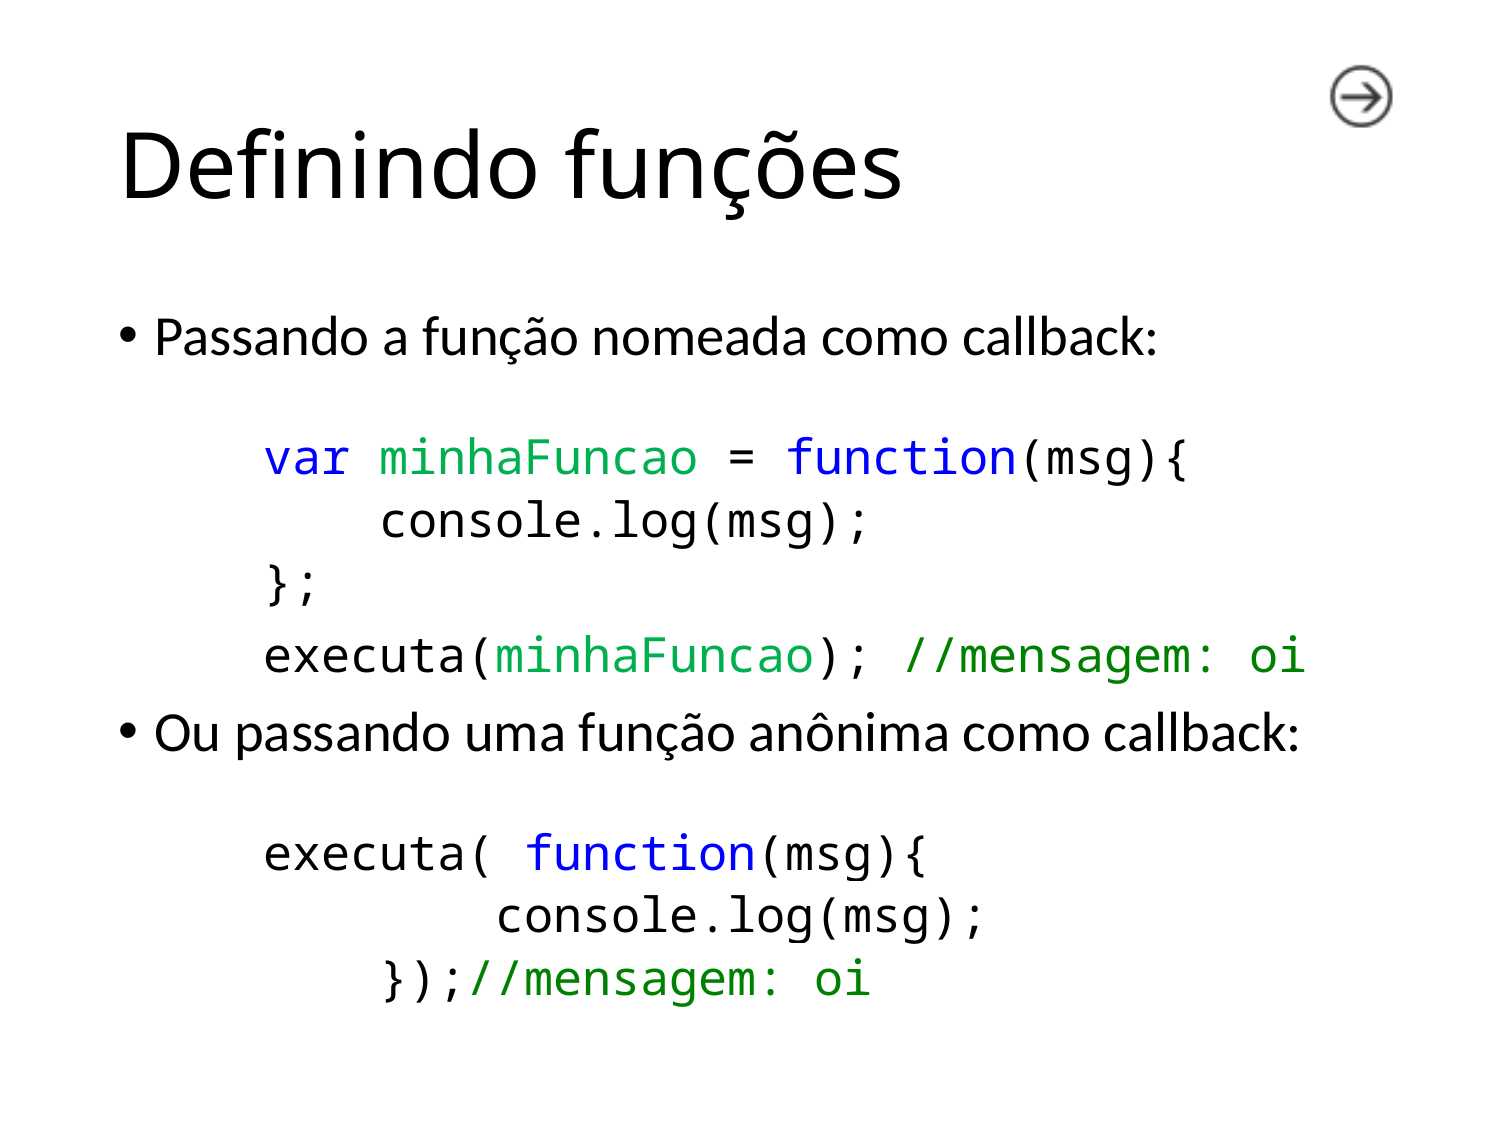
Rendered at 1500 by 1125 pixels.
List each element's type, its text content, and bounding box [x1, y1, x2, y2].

list Passando a função nomeada como callback: var minhaFuncao = function(msg){ console.log(msg); }; executa(minhaFuncao); //mensagem: oi Ou passando uma função anônima como callback: executa( function(msg){ console.log(msg); });//mensagem: oi [103, 299, 1397, 1014]
title Definindo funções [103, 59, 1397, 278]
picture [1305, 40, 1419, 154]
